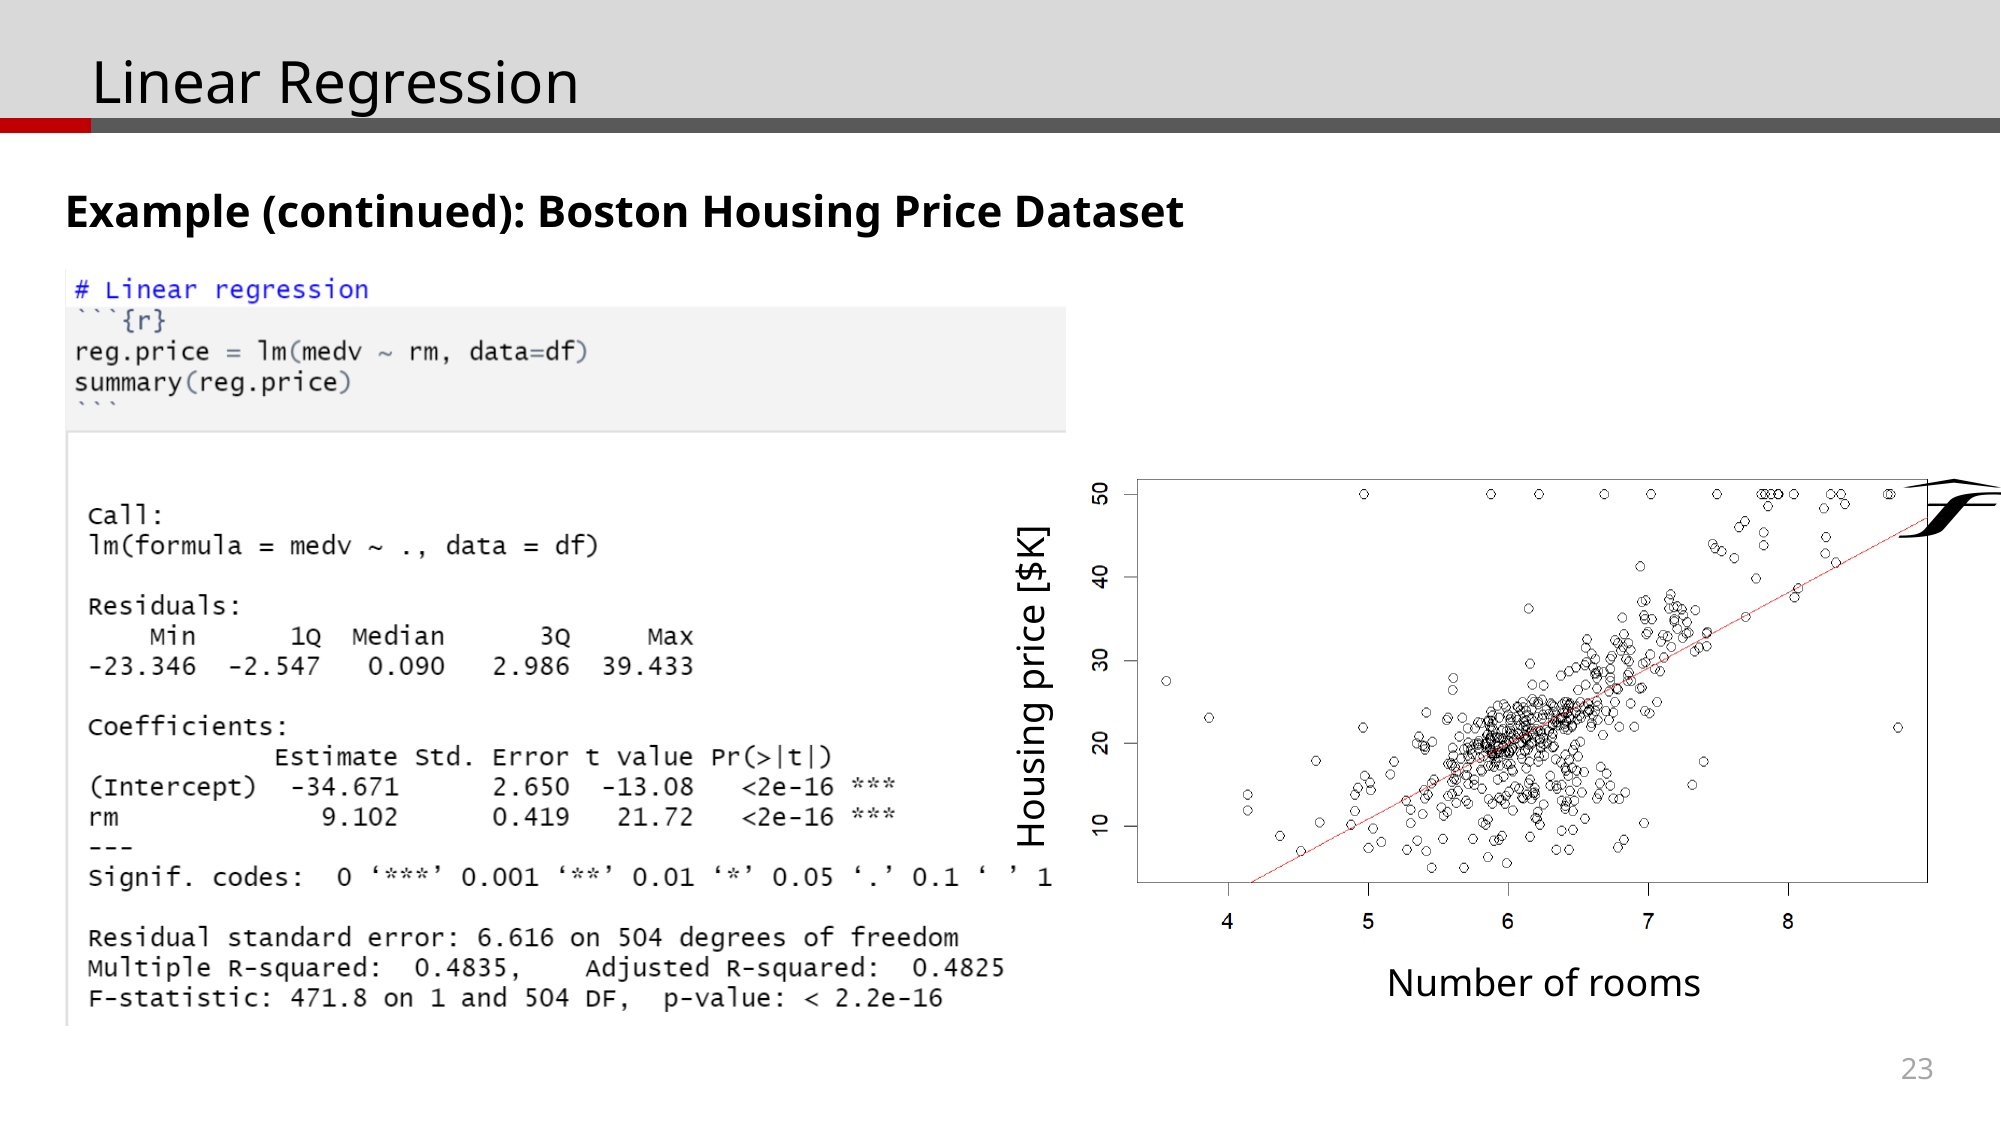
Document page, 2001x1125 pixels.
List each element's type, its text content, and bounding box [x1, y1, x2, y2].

title Linear Regression [91, 0, 1949, 115]
picture [65, 269, 1066, 1026]
slide_number 23 [1618, 1042, 1949, 1103]
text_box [999, 438, 2000, 1013]
list Example (continued): Boston Housing Price Dataset [49, 181, 1949, 242]
